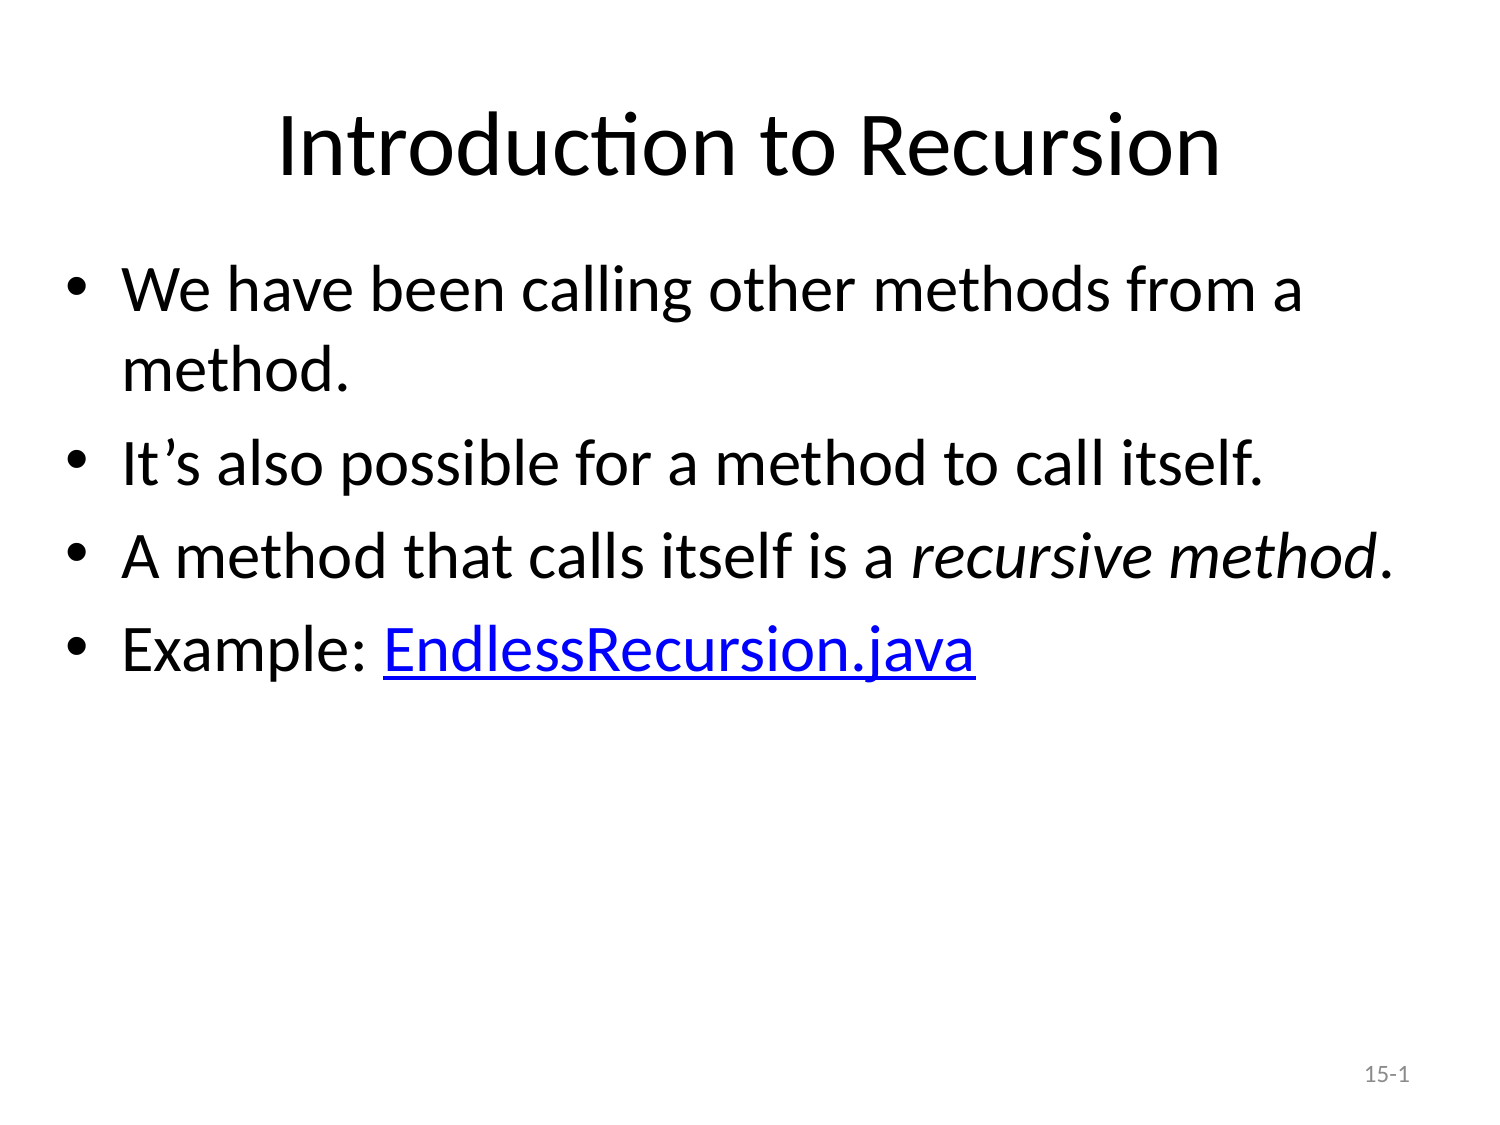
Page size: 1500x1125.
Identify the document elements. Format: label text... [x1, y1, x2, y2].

title Introduction to Recursion [75, 45, 1425, 233]
slide_number 15-1 [1074, 1042, 1425, 1103]
list We have been calling other methods from a method. It’s also possible for a method to call itself. A method that calls itself is a recursive method. Example: EndlessRecursion.java [50, 237, 1411, 988]
